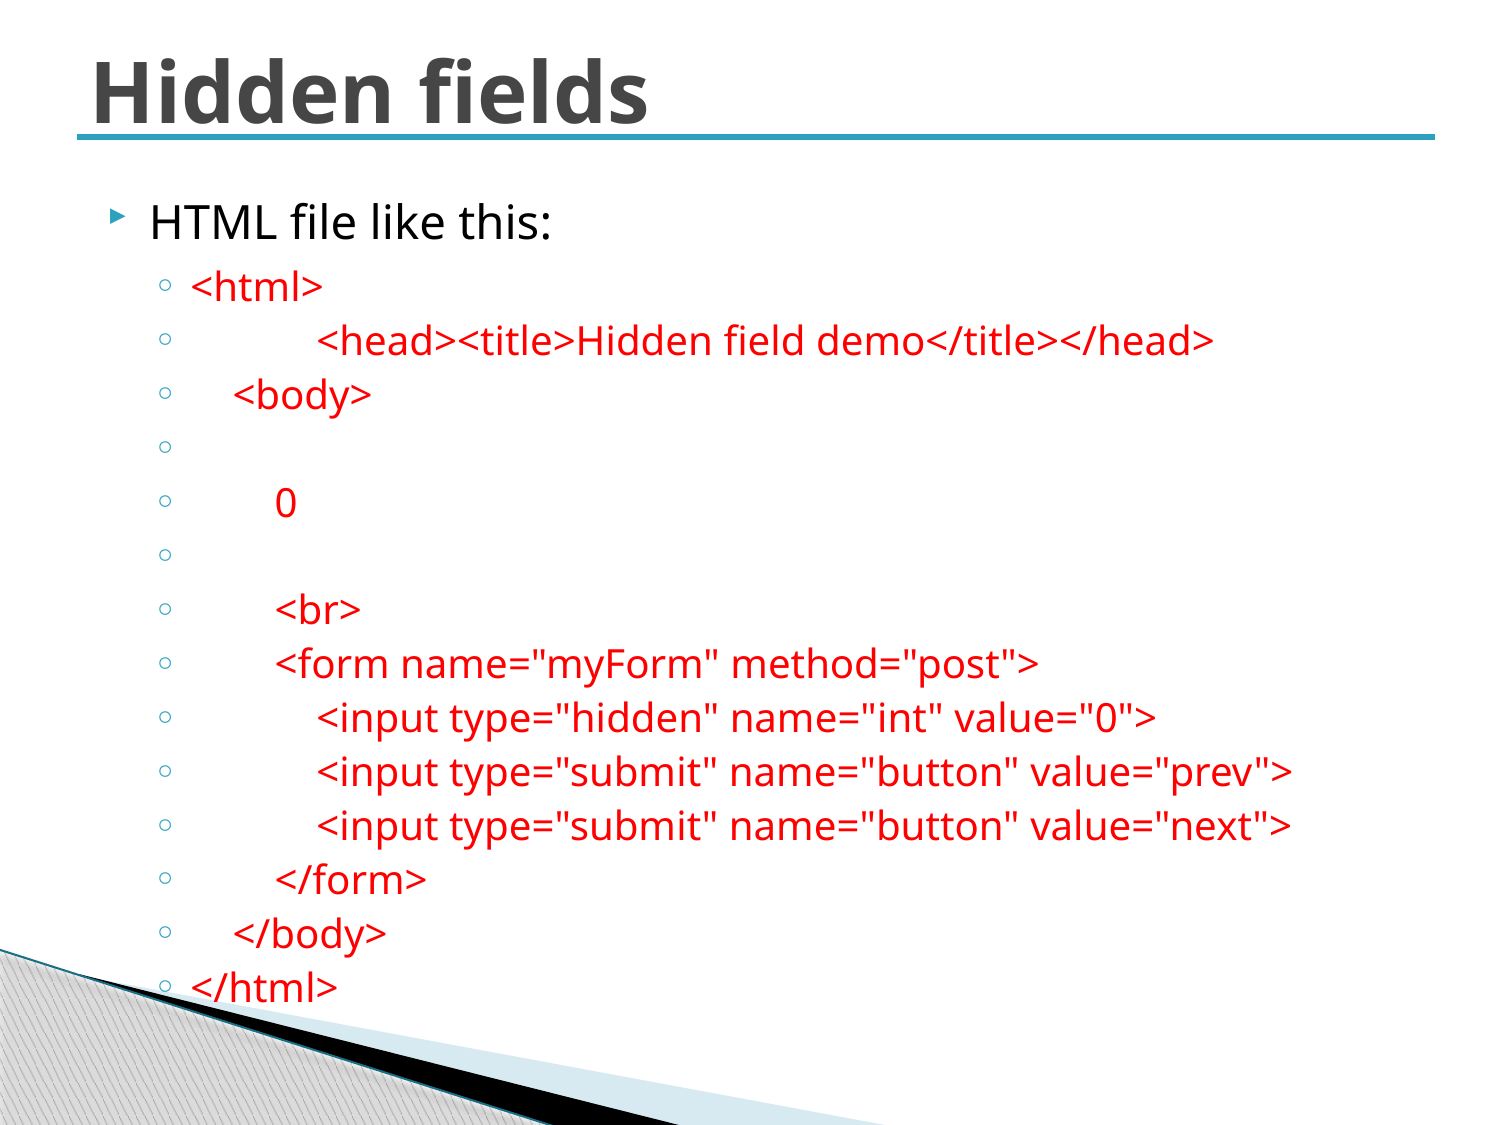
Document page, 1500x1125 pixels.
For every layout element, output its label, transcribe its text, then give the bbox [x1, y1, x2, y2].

list HTML file like this: <html> <head><title>Hidden field demo</title></head> <body> 0 <br> <form name="myForm" method="post"> <input type="hidden" name="int" value="0"> <input type="submit" name="button" value="prev"> <input type="submit" name="button" value="next"> </form> </body> </html> [75, 184, 1425, 1024]
title Hidden fields [75, 0, 1425, 183]
